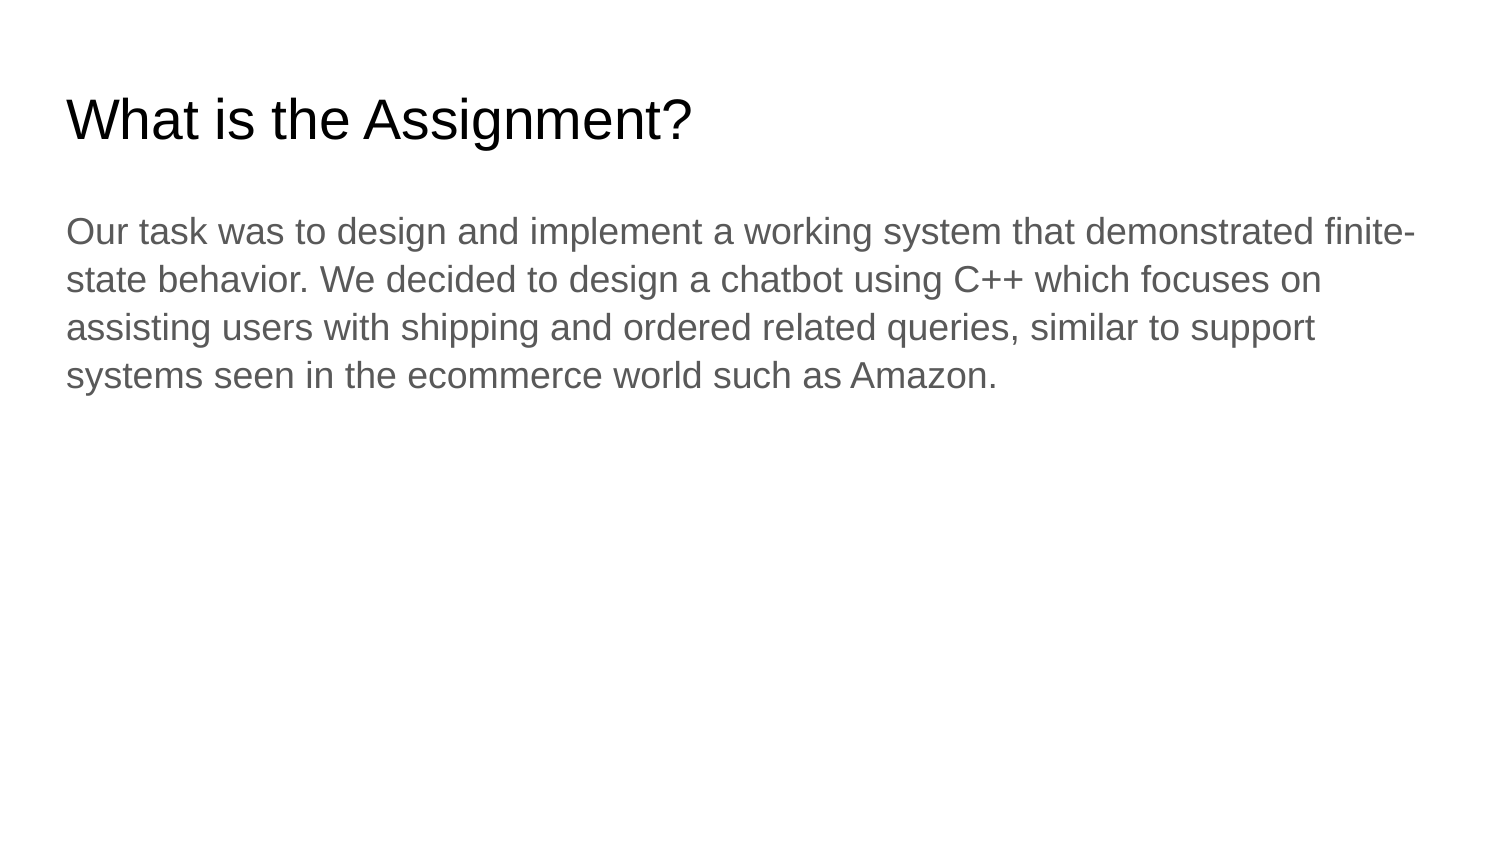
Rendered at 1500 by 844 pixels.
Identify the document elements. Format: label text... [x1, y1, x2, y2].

list Our task was to design and implement a working system that demonstrated finite-state behavior. We decided to design a chatbot using C++ which focuses on assisting users with shipping and ordered related queries, similar to support systems seen in the ecommerce world such as Amazon. [51, 189, 1449, 750]
title What is the Assignment? [51, 72, 1449, 167]
